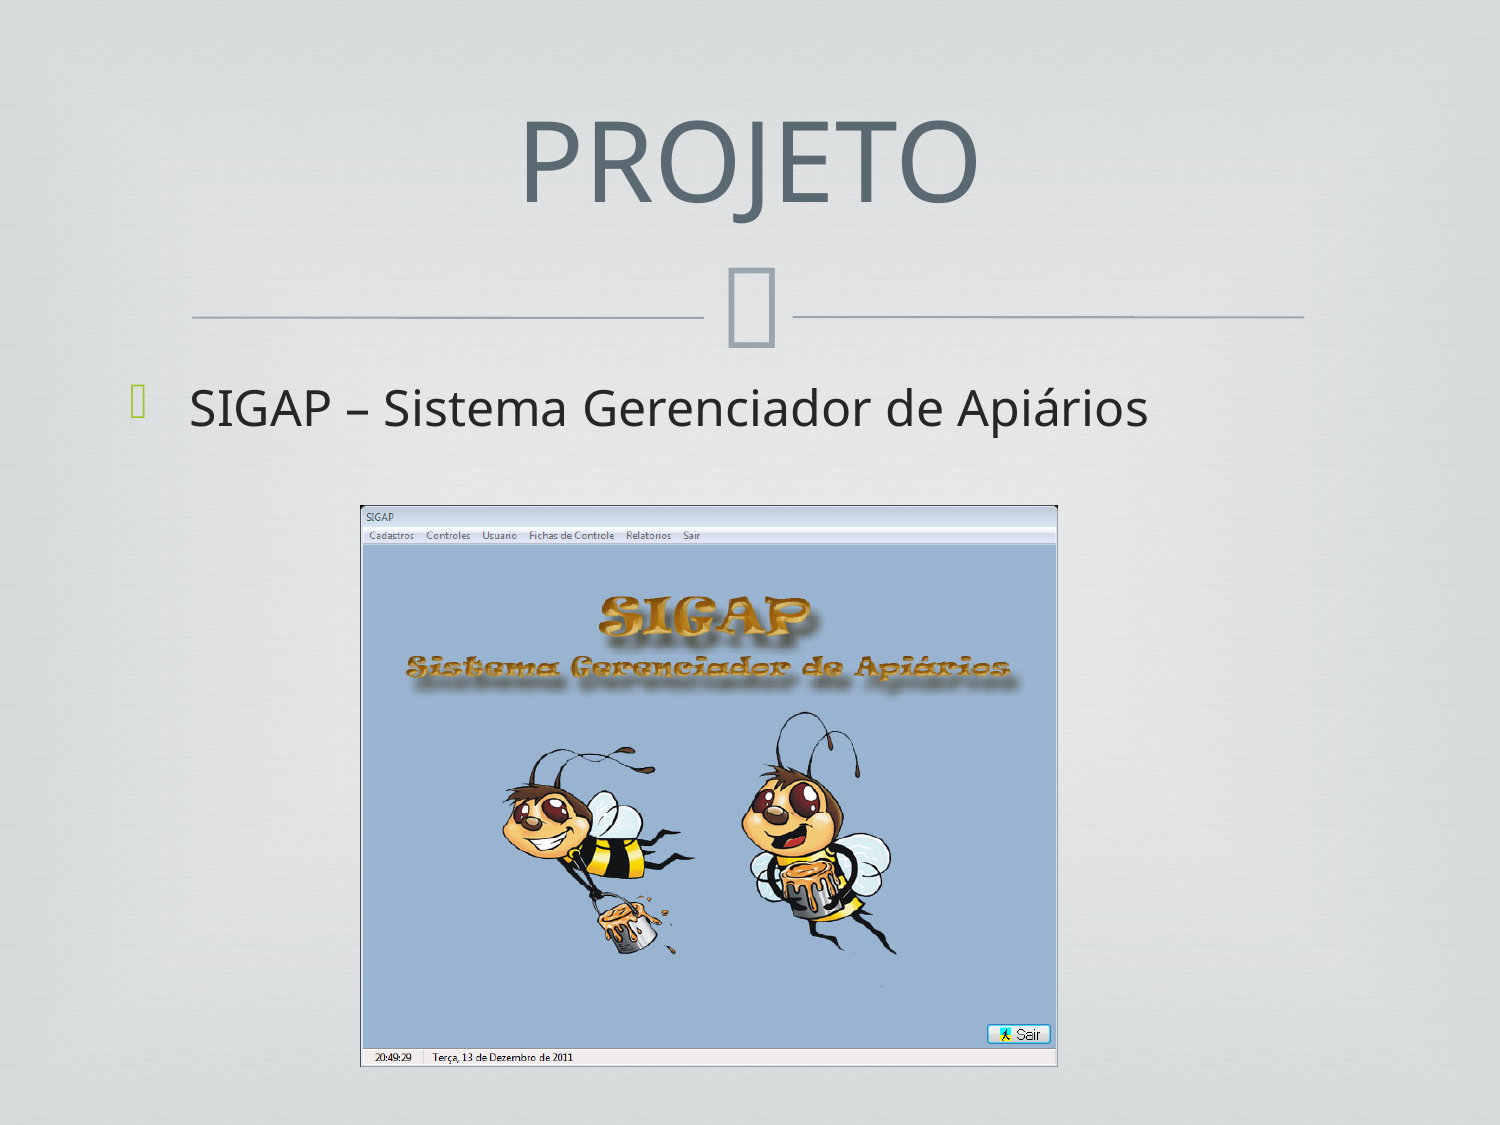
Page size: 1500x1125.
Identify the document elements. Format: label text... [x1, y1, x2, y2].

picture [359, 505, 1058, 1067]
list SIGAP – Sistema Gerenciador de Apiários [114, 368, 1386, 1005]
title PROJETO [75, 42, 1425, 273]
